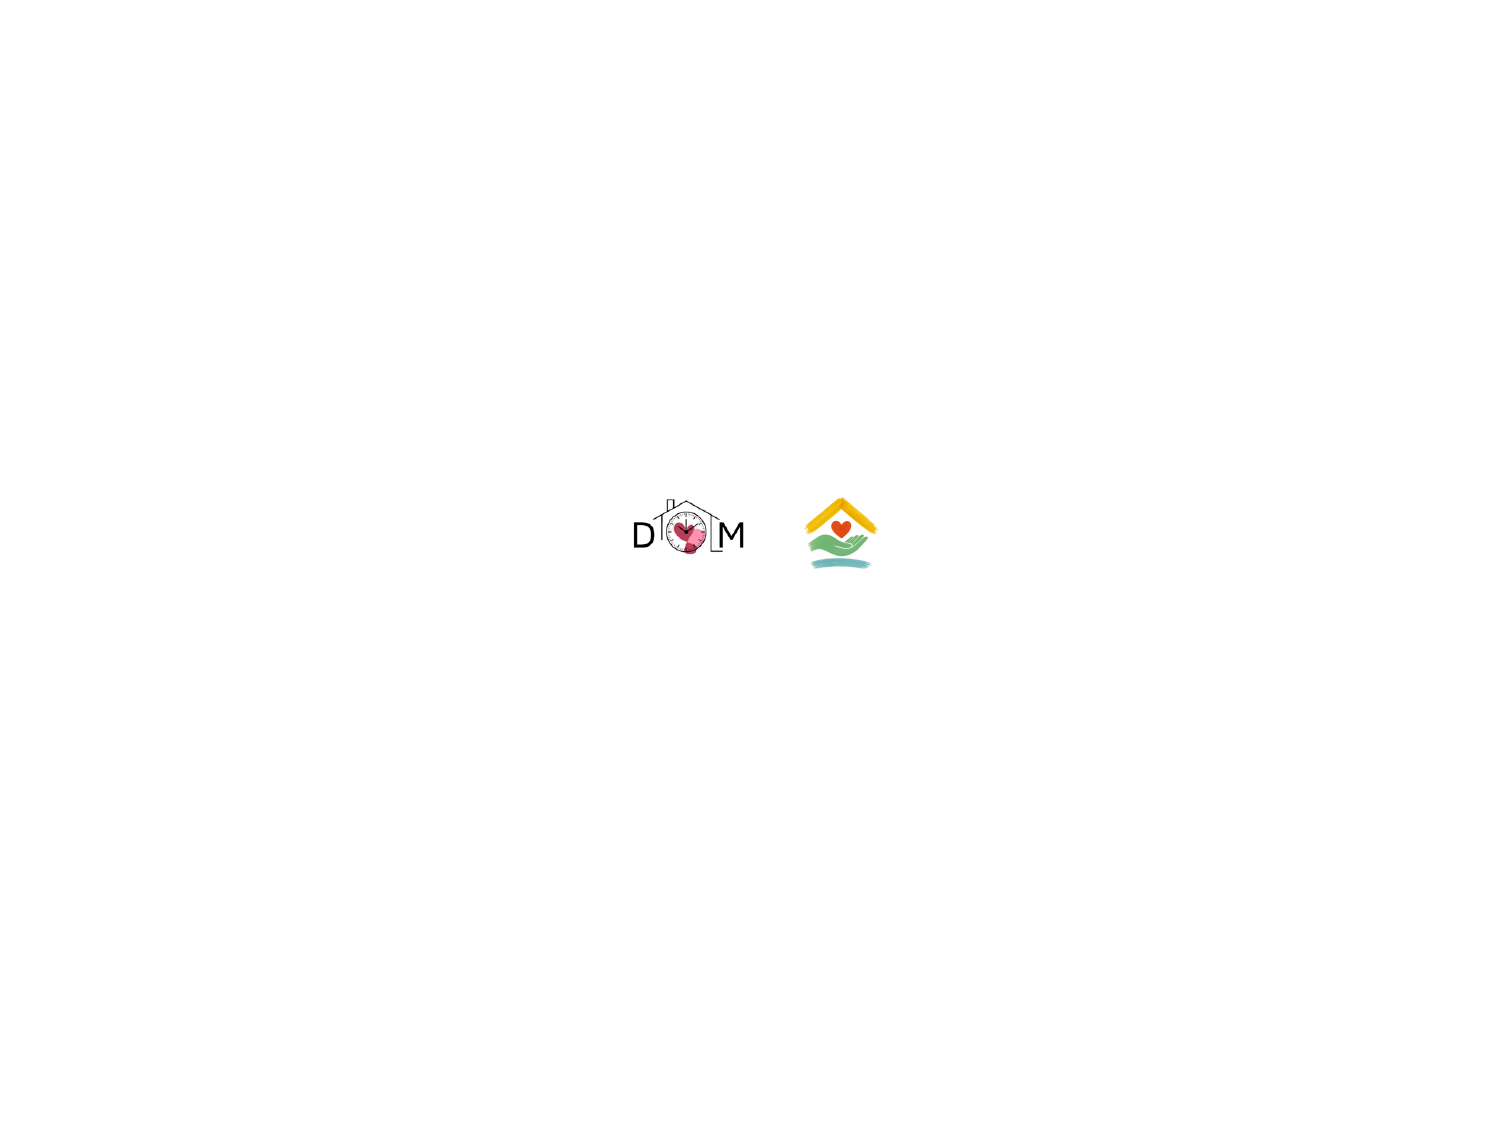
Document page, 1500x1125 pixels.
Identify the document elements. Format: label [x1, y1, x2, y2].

picture [793, 489, 889, 585]
picture [630, 489, 748, 561]
